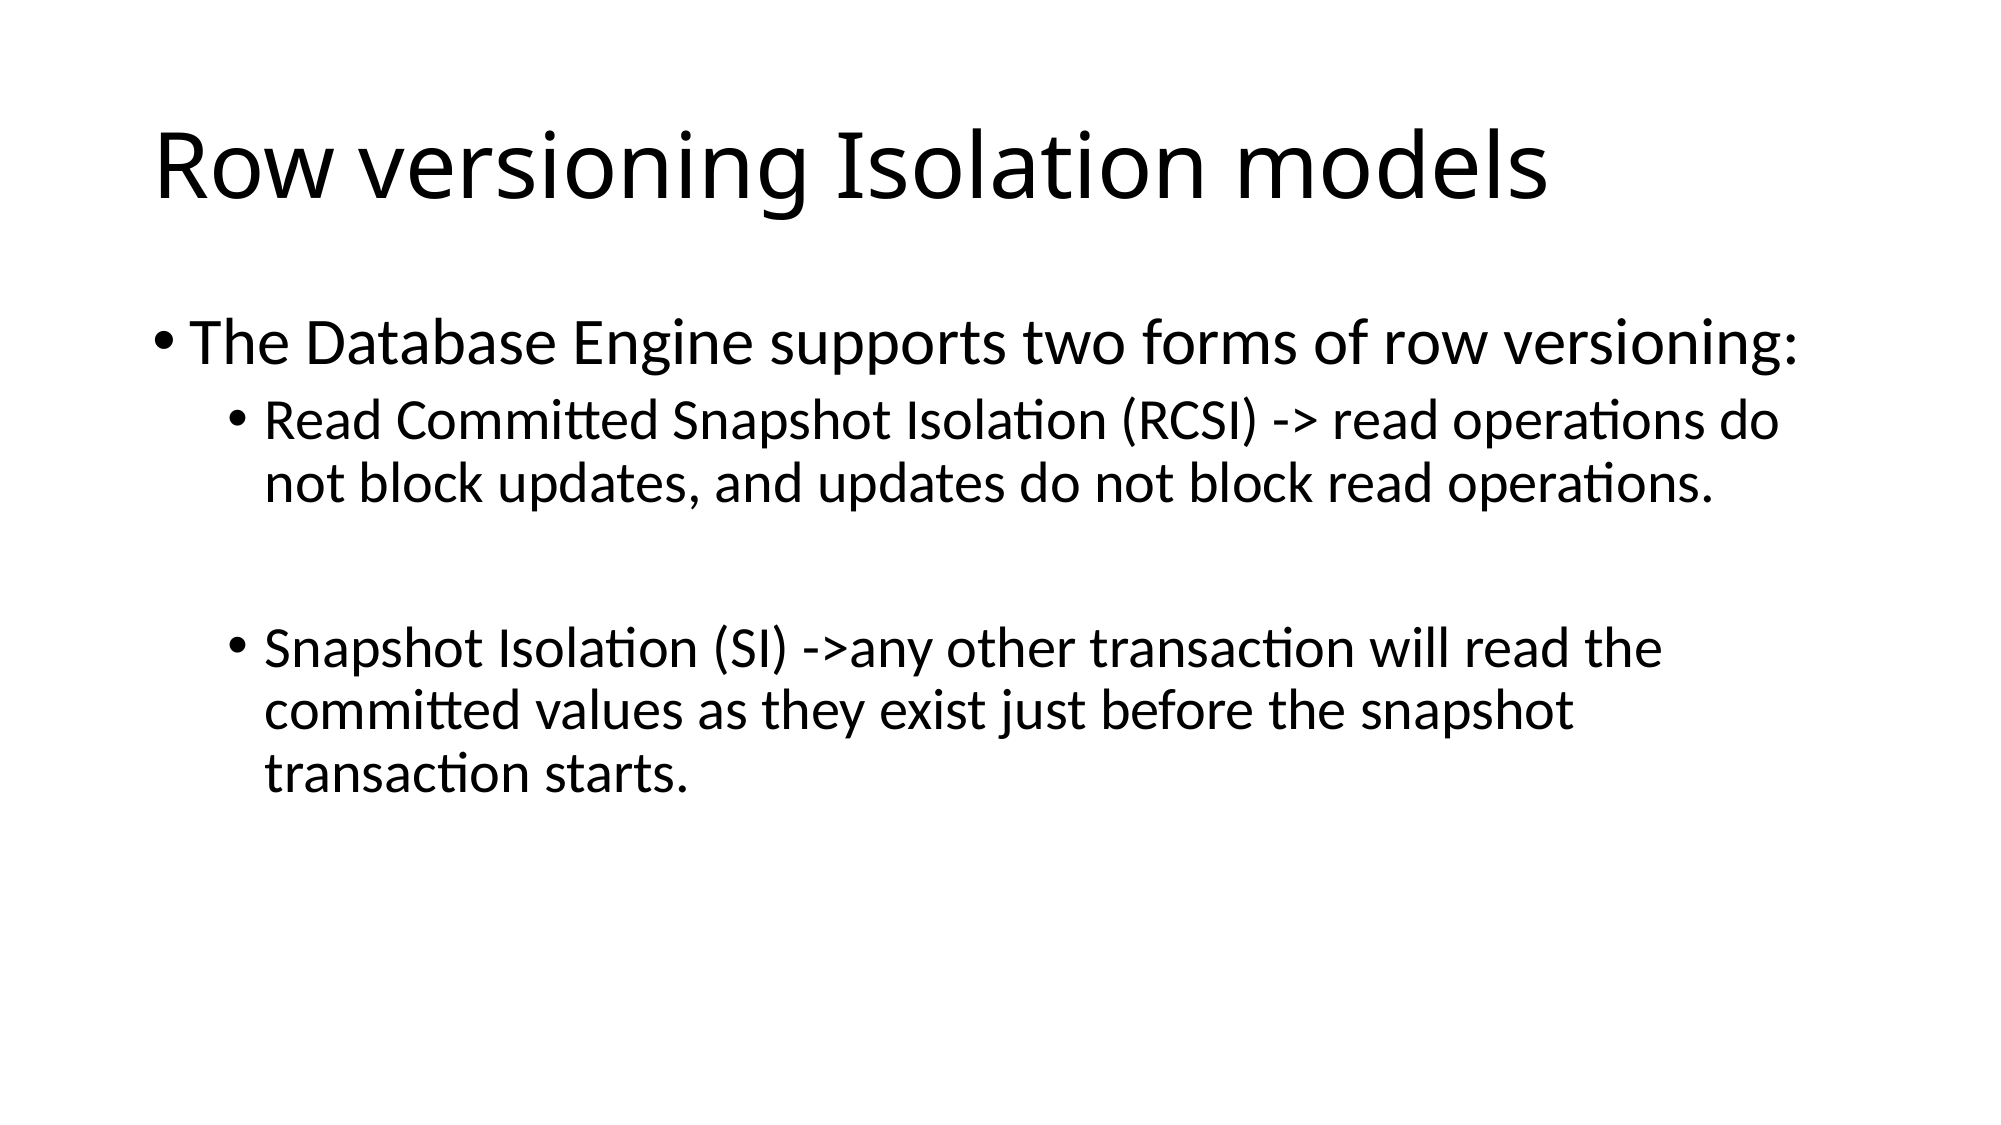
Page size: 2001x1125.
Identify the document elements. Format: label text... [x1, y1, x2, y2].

list The Database Engine supports two forms of row versioning: Read Committed Snapshot Isolation (RCSI) -> read operations do not block updates, and updates do not block read operations. Snapshot Isolation (SI) ->any other transaction will read the committed values as they exist just before the snapshot transaction starts. [137, 299, 1863, 1014]
title Row versioning Isolation models [137, 59, 1863, 278]
